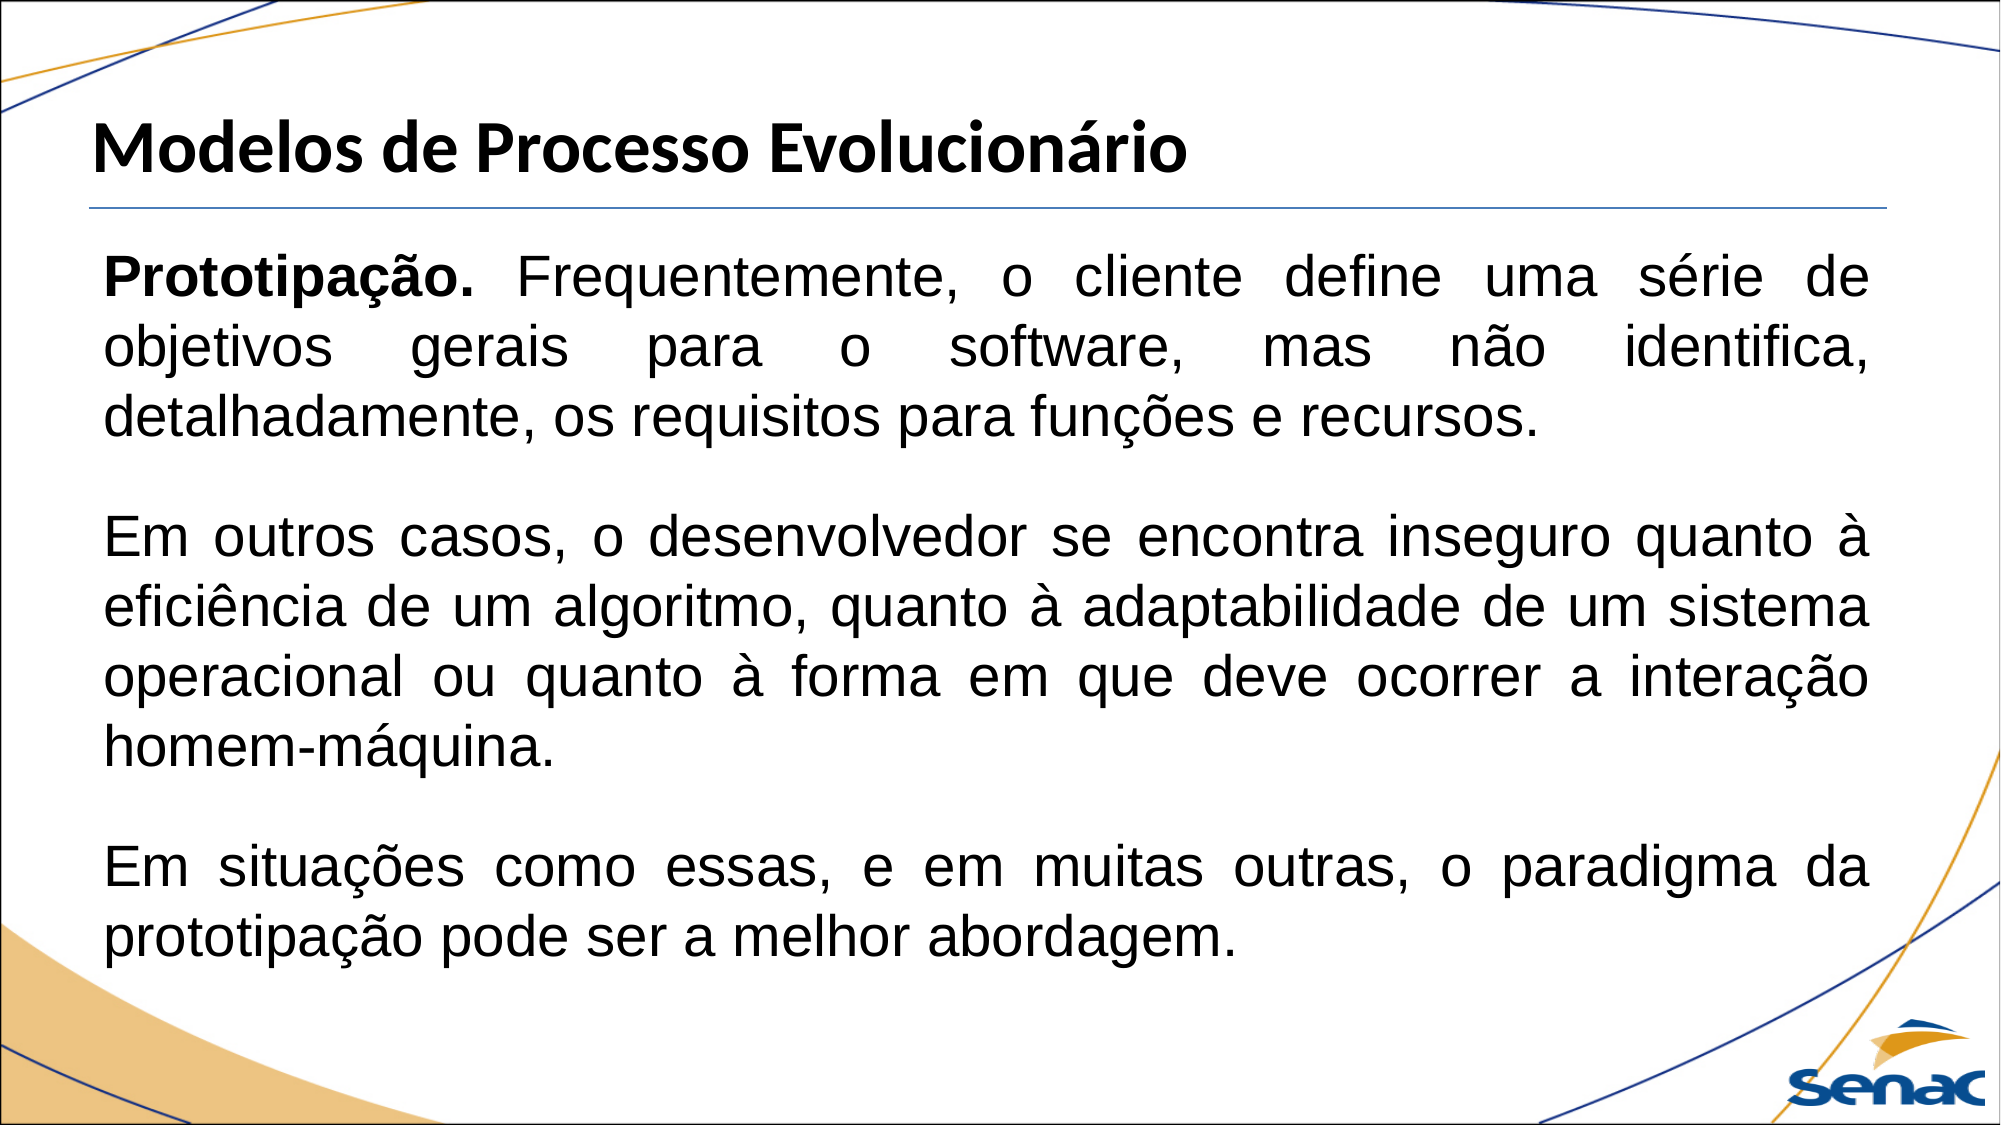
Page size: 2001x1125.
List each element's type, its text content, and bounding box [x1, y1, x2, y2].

text_box Modelos de Processo Evolucionário [76, 89, 1761, 197]
text_box Prototipação. Frequentemente, o cliente define uma série de objetivos gerais para o software, mas não identifica, detalhadamente, os requisitos para funções e recursos. Em outros casos, o desenvolvedor se encontra inseguro quanto à eficiência de um algoritmo, quanto à adaptabilidade de um sistema operacional ou quanto à forma em que deve ocorrer a interação homem-máquina. Em situações como essas, e em muitas outras, o paradigma da prototipação pode ser a melhor abordagem. [88, 231, 1888, 976]
picture [0, 0, 2001, 1125]
